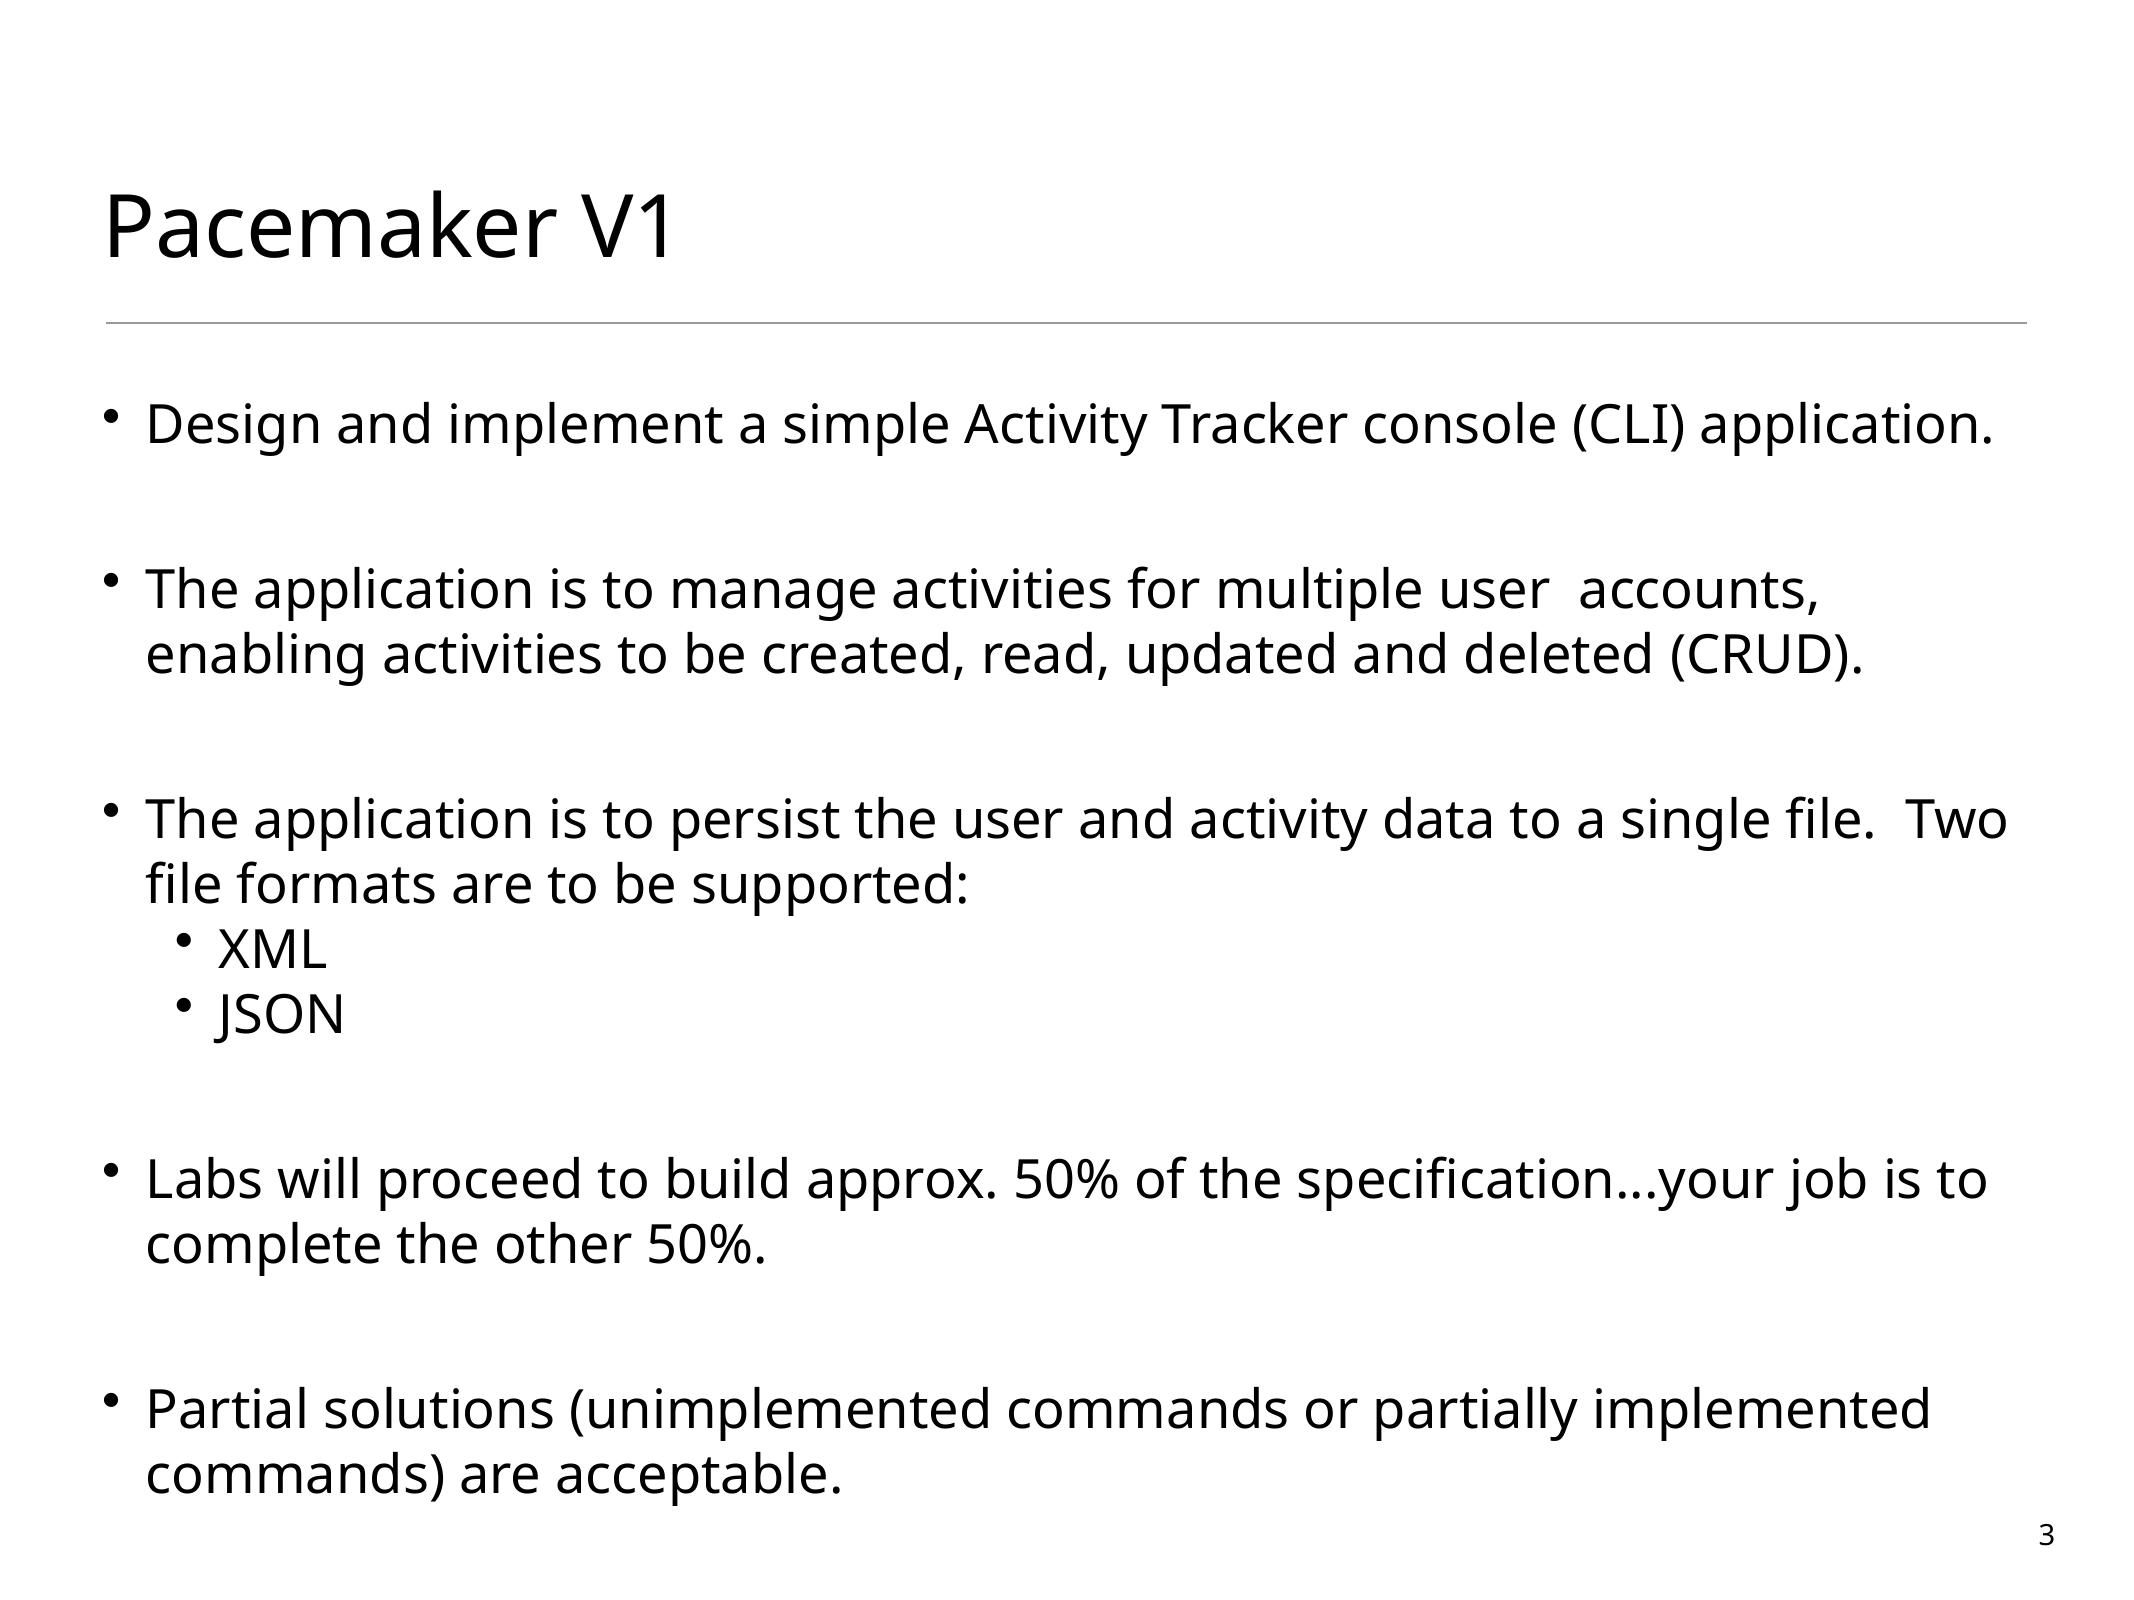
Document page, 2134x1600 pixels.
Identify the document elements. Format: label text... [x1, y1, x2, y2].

slide_number 3 [2011, 1507, 2065, 1559]
title Pacemaker V1 [93, 53, 2041, 284]
list Design and implement a simple Activity Tracker console (CLI) application. The application is to manage activities for multiple user accounts, enabling activities to be created, read, updated and deleted (CRUD). The application is to persist the user and activity data to a single file. Two file formats are to be supported: XML JSON Labs will proceed to build approx. 50% of the specification...your job is to complete the other 50%. Partial solutions (unimplemented commands or partially implemented commands) are acceptable. [93, 380, 2041, 1459]
